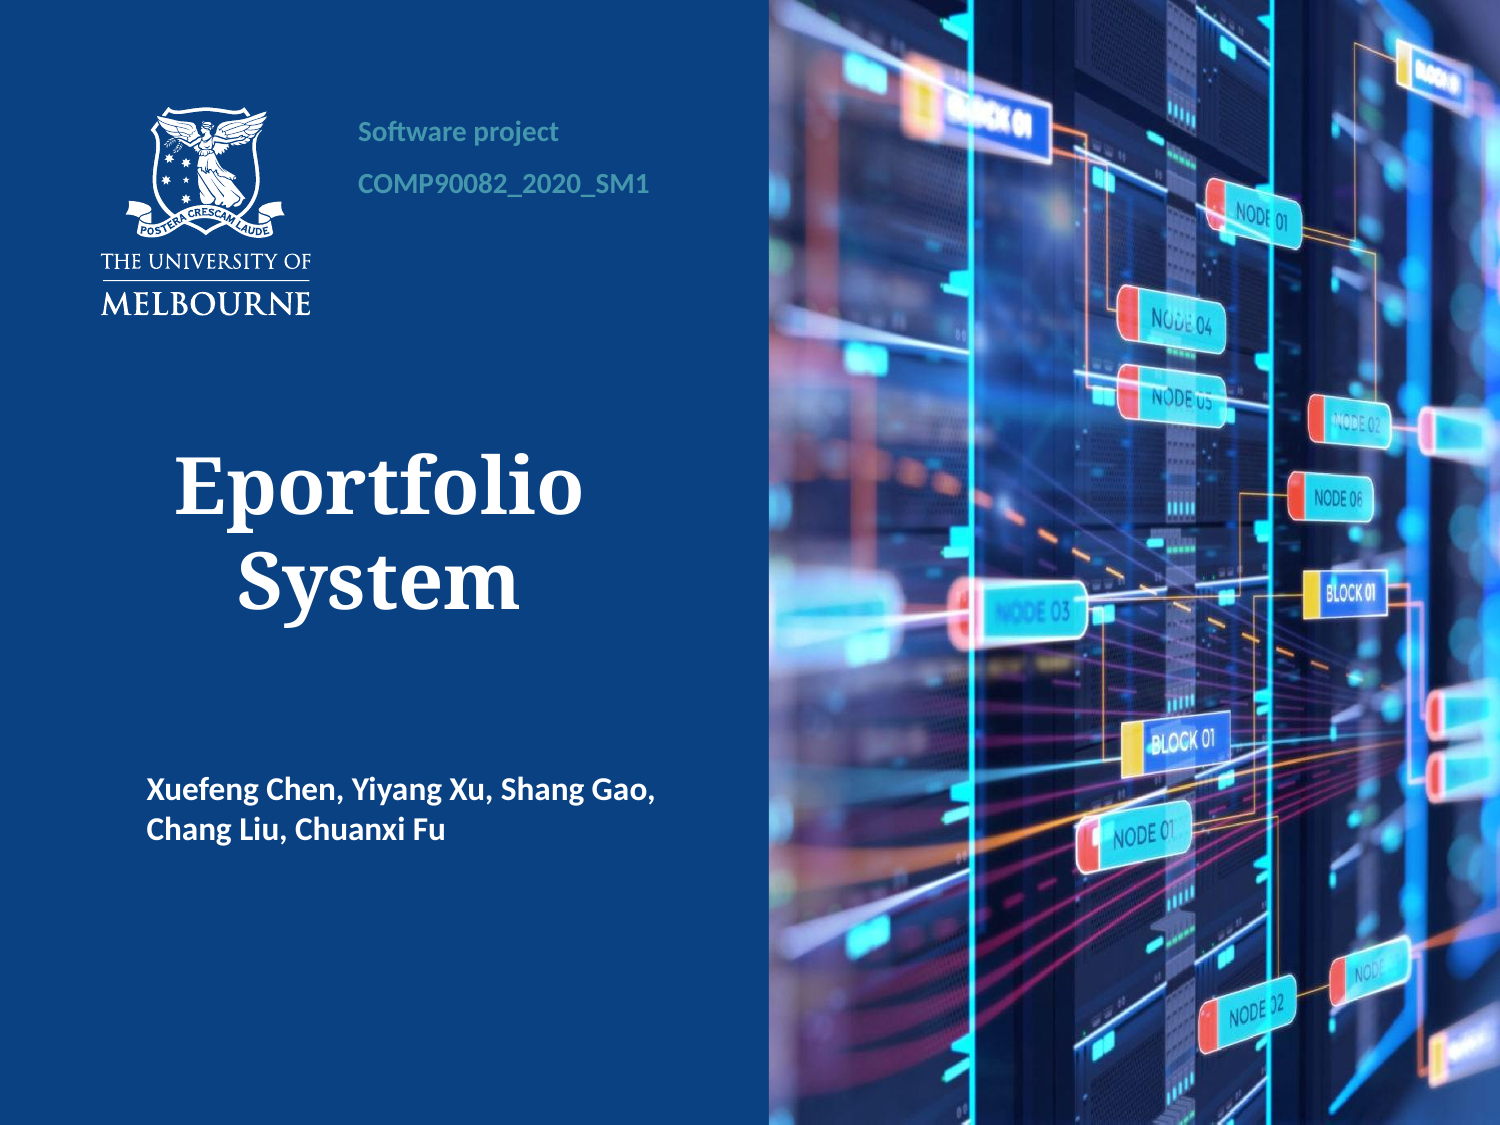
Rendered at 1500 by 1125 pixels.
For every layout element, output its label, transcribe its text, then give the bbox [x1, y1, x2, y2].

picture [768, 0, 1500, 1125]
text_box Software project COMP90082_2020_SM1 [343, 104, 732, 226]
subtitle Eportfolio System [40, 420, 719, 794]
list Xuefeng Chen, Yiyang Xu, Shang Gao, Chang Liu, Chuanxi Fu [131, 759, 719, 876]
